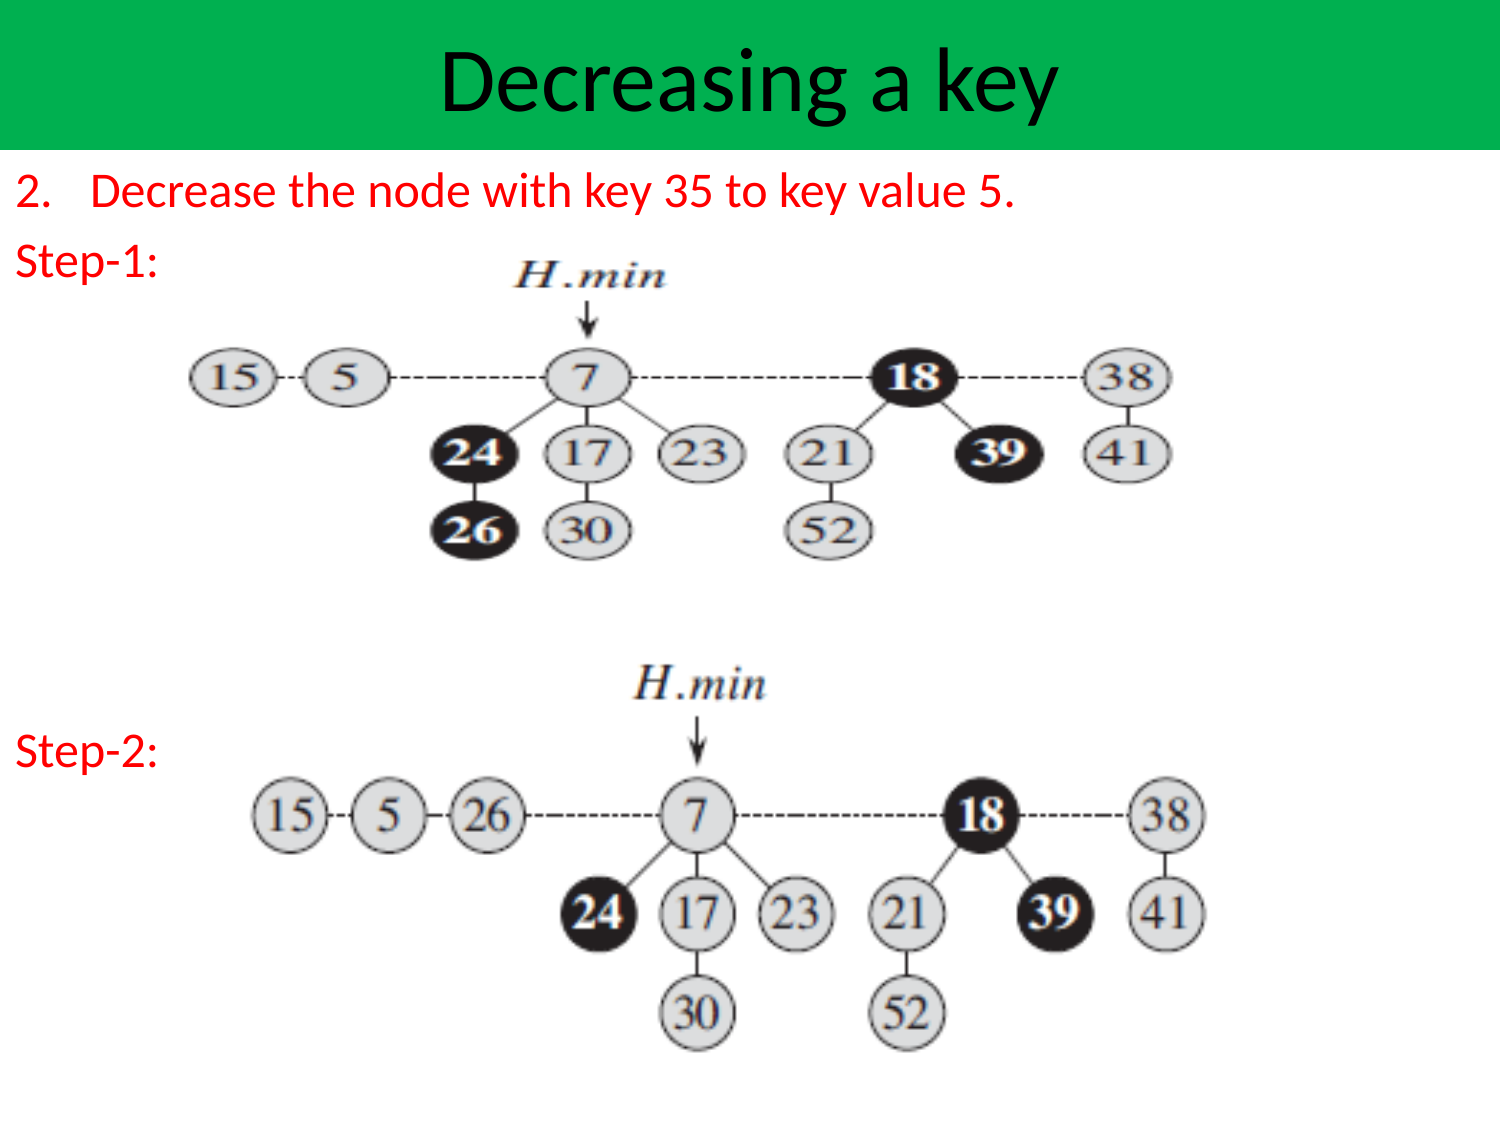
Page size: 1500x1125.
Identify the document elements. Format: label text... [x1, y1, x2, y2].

subtitle Decrease the node with key 35 to key value 5. Step-1: Step-2: [0, 149, 1500, 1125]
title Decreasing a key [0, 0, 1500, 149]
picture [187, 237, 1263, 588]
picture [237, 637, 1288, 1113]
